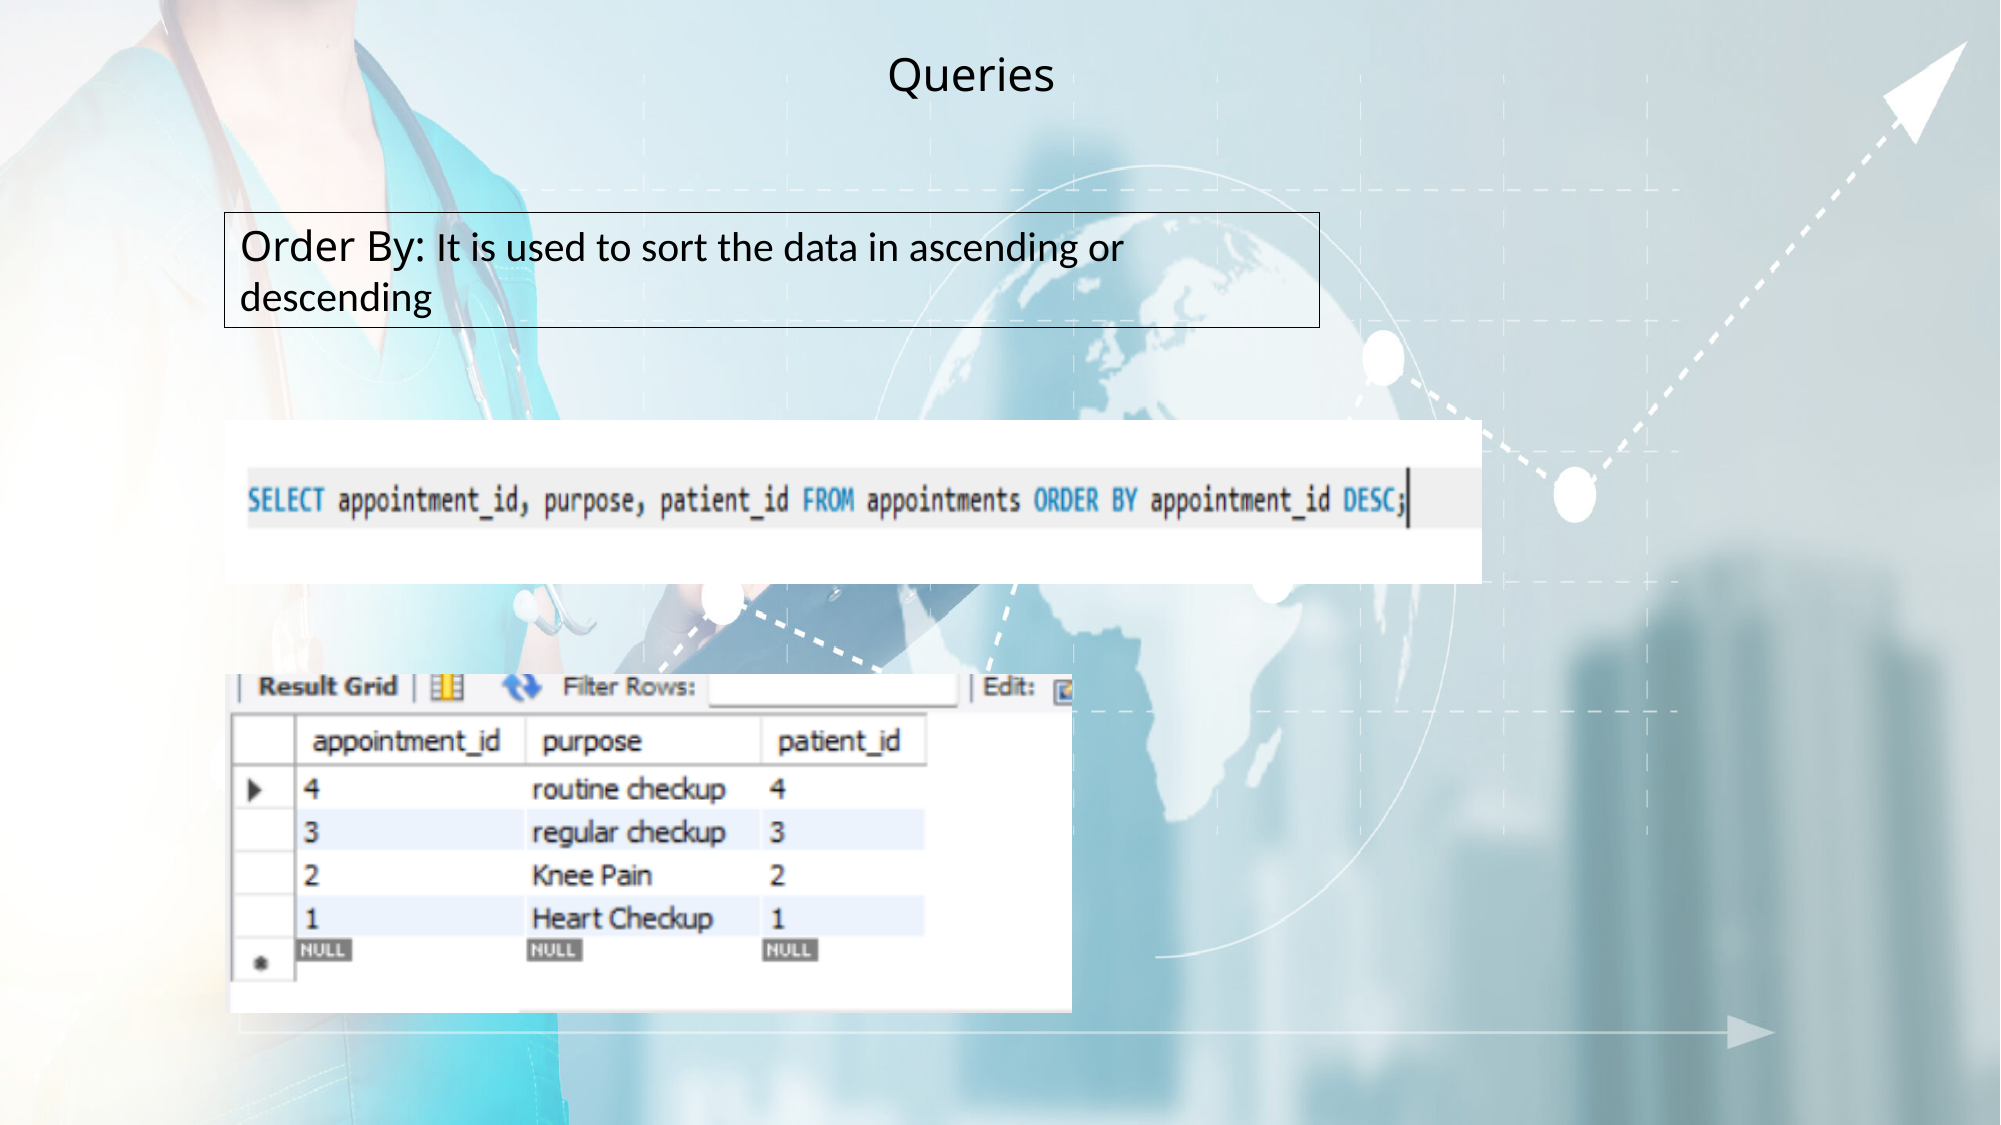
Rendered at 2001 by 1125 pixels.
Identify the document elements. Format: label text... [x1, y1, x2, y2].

picture [224, 674, 1072, 1013]
text_box MATH FUNCTIONS: It is used to perform mathematical expressions on numerical data. ABS, CEILING, FLOOR, POWER, ROUND, SQRT. [0, 0, 2000, 1125]
text_box Order By: It is used to sort the data in ascending or descending [224, 212, 1320, 328]
picture [224, 420, 1482, 584]
text_box Queries [126, 38, 1816, 108]
